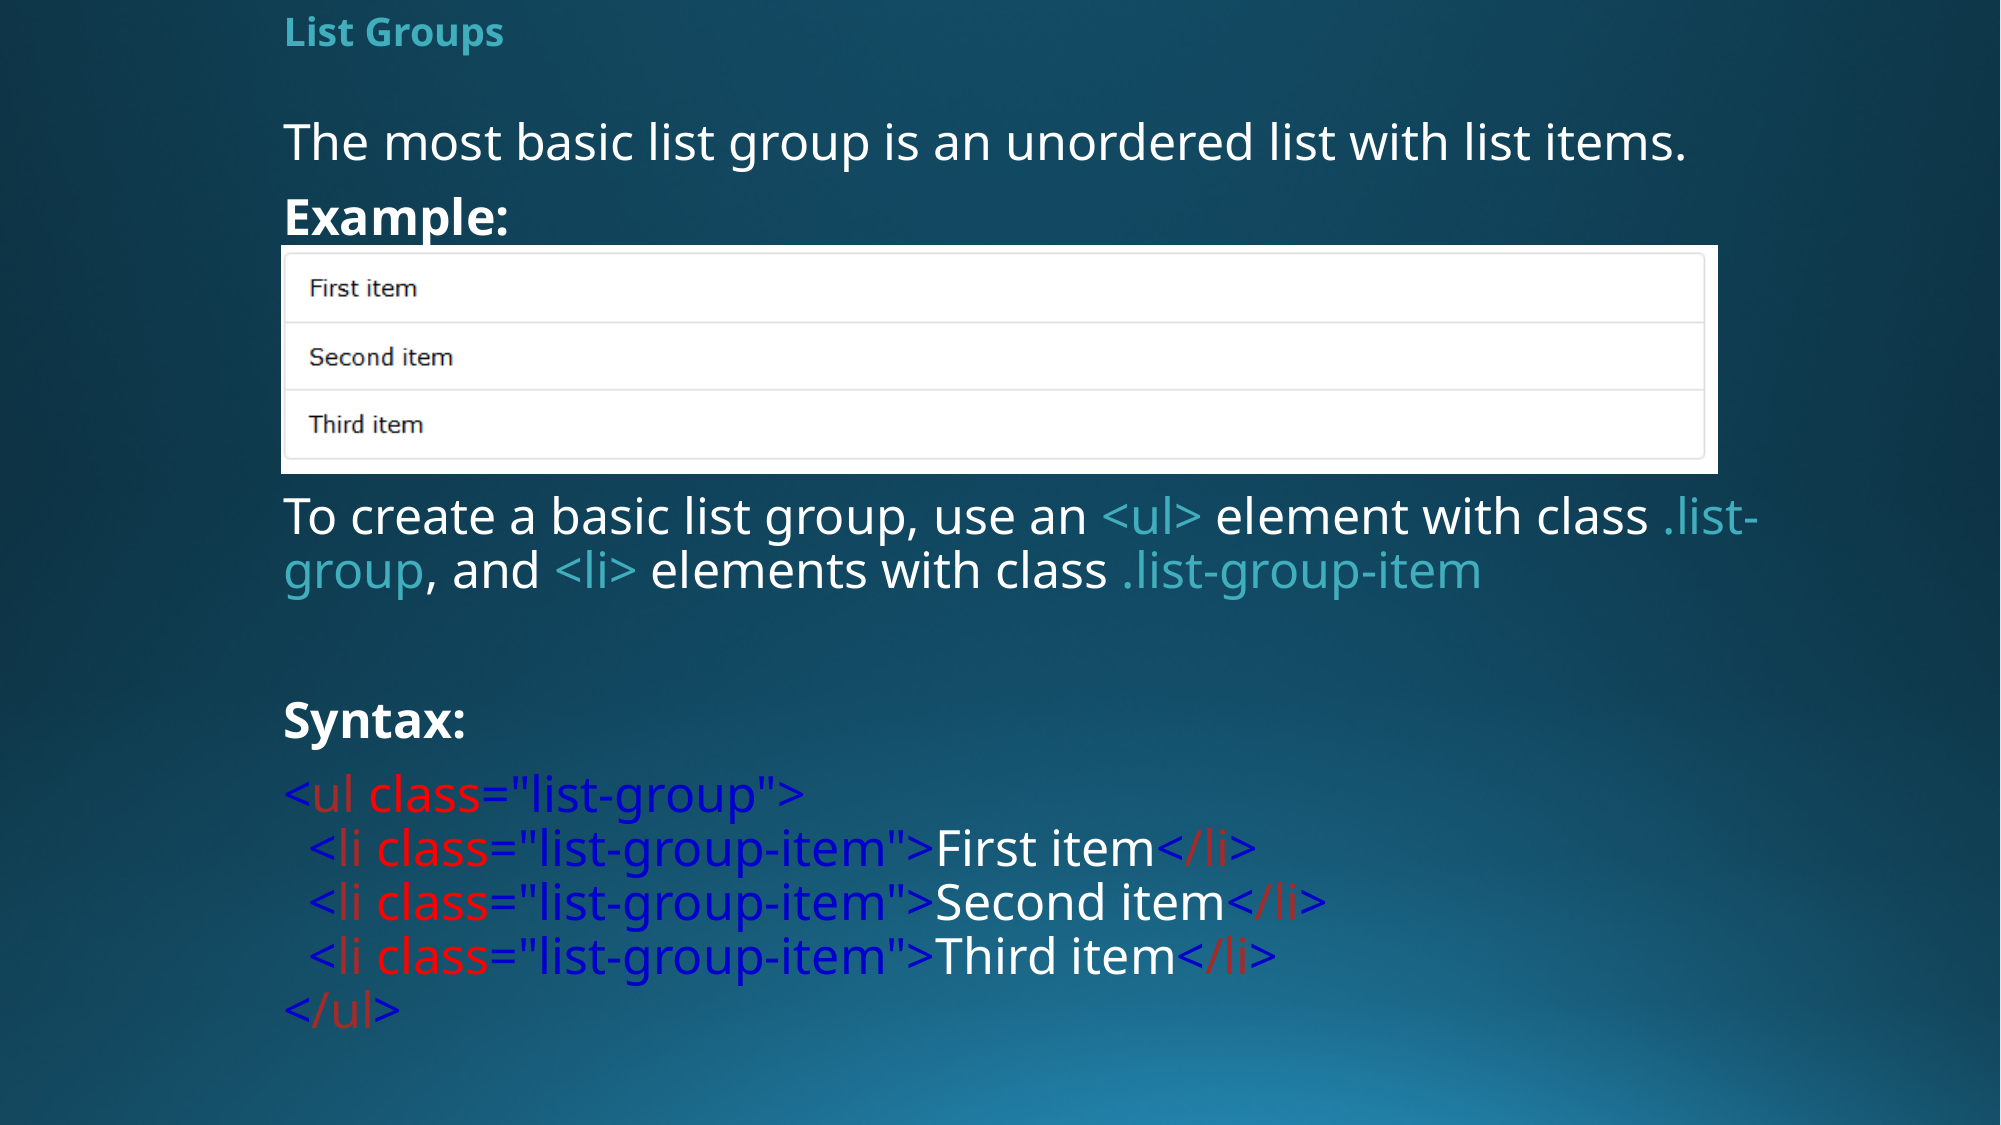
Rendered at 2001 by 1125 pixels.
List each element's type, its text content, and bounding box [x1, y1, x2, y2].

list The most basic list group is an unordered list with list items. Example: . To create a basic list group, use an <ul> element with class .list-group, and <li> elements with class .list-group-item Syntax: <ul class="list-group"> <li class="list-group-item">First item</li> <li class="list-group-item">Second item</li> <li class="list-group-item">Third item</li> </ul> [268, 109, 1910, 1106]
picture [0, 0, 2001, 1125]
title List Groups [268, 3, 1731, 109]
